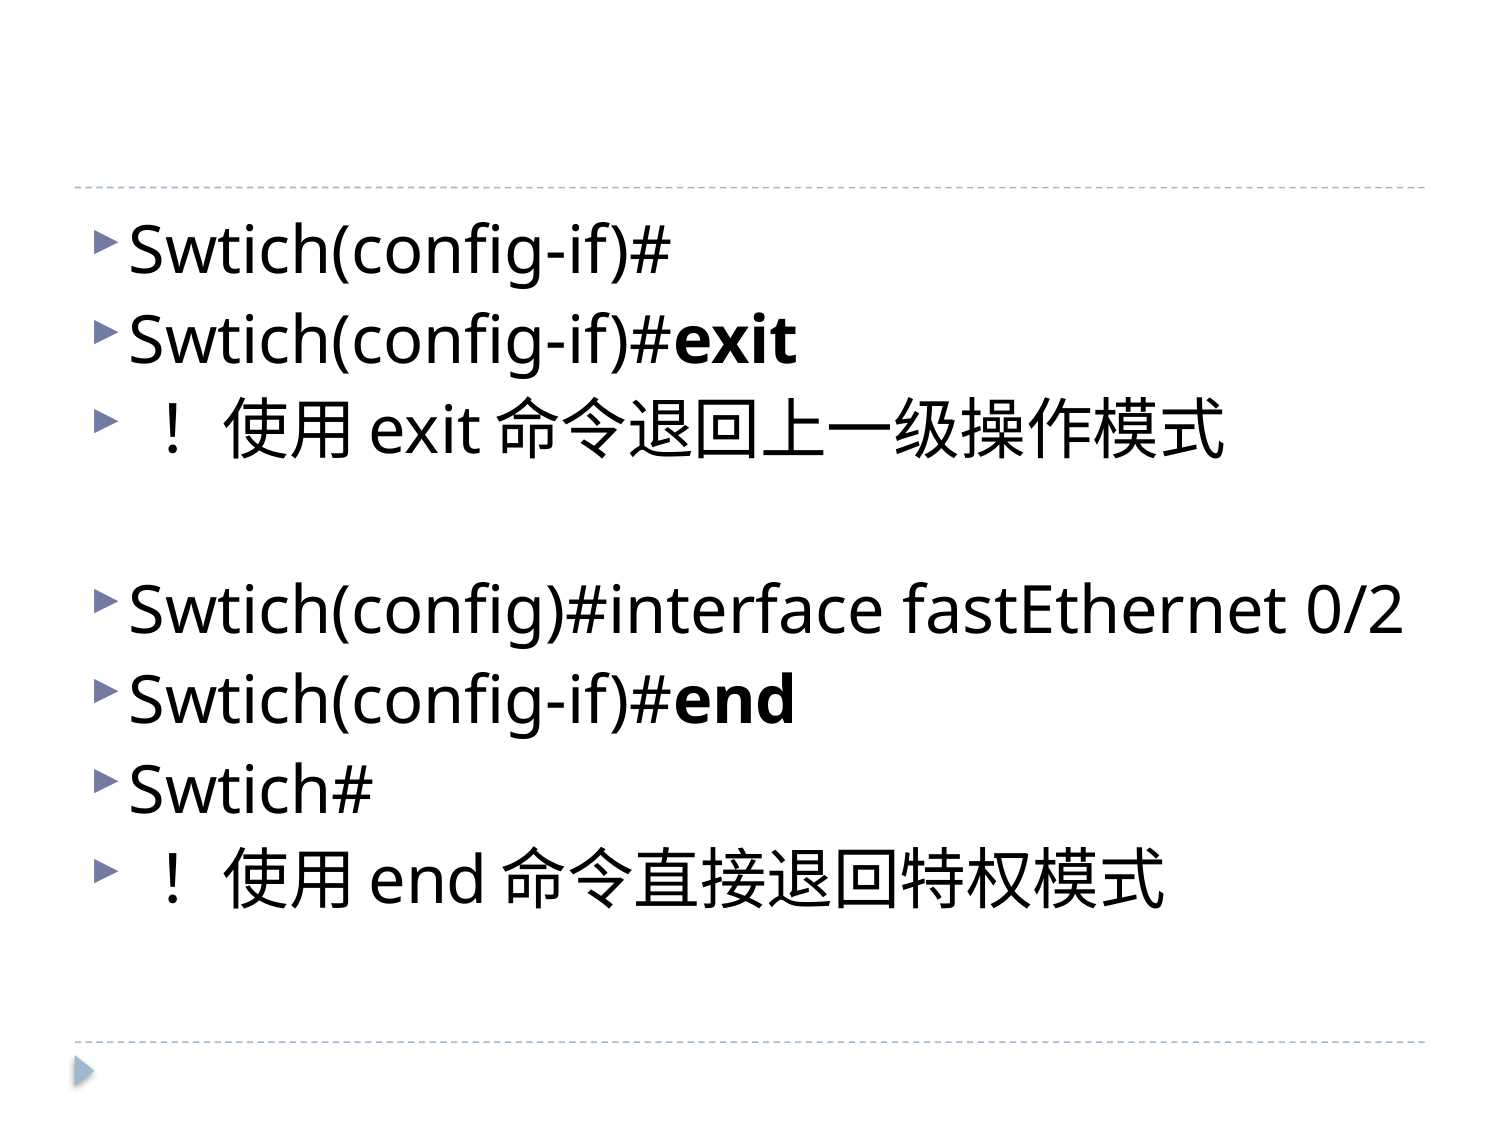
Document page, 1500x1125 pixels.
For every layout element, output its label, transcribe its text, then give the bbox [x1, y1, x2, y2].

list Swtich(config-if)# Swtich(config-if)#exit ！使用exit命令退回上一级操作模式 Swtich(config)#interface fastEthernet 0/2 Swtich(config-if)#end Swtich# ！使用end命令直接退回特权模式 [75, 200, 1425, 1010]
